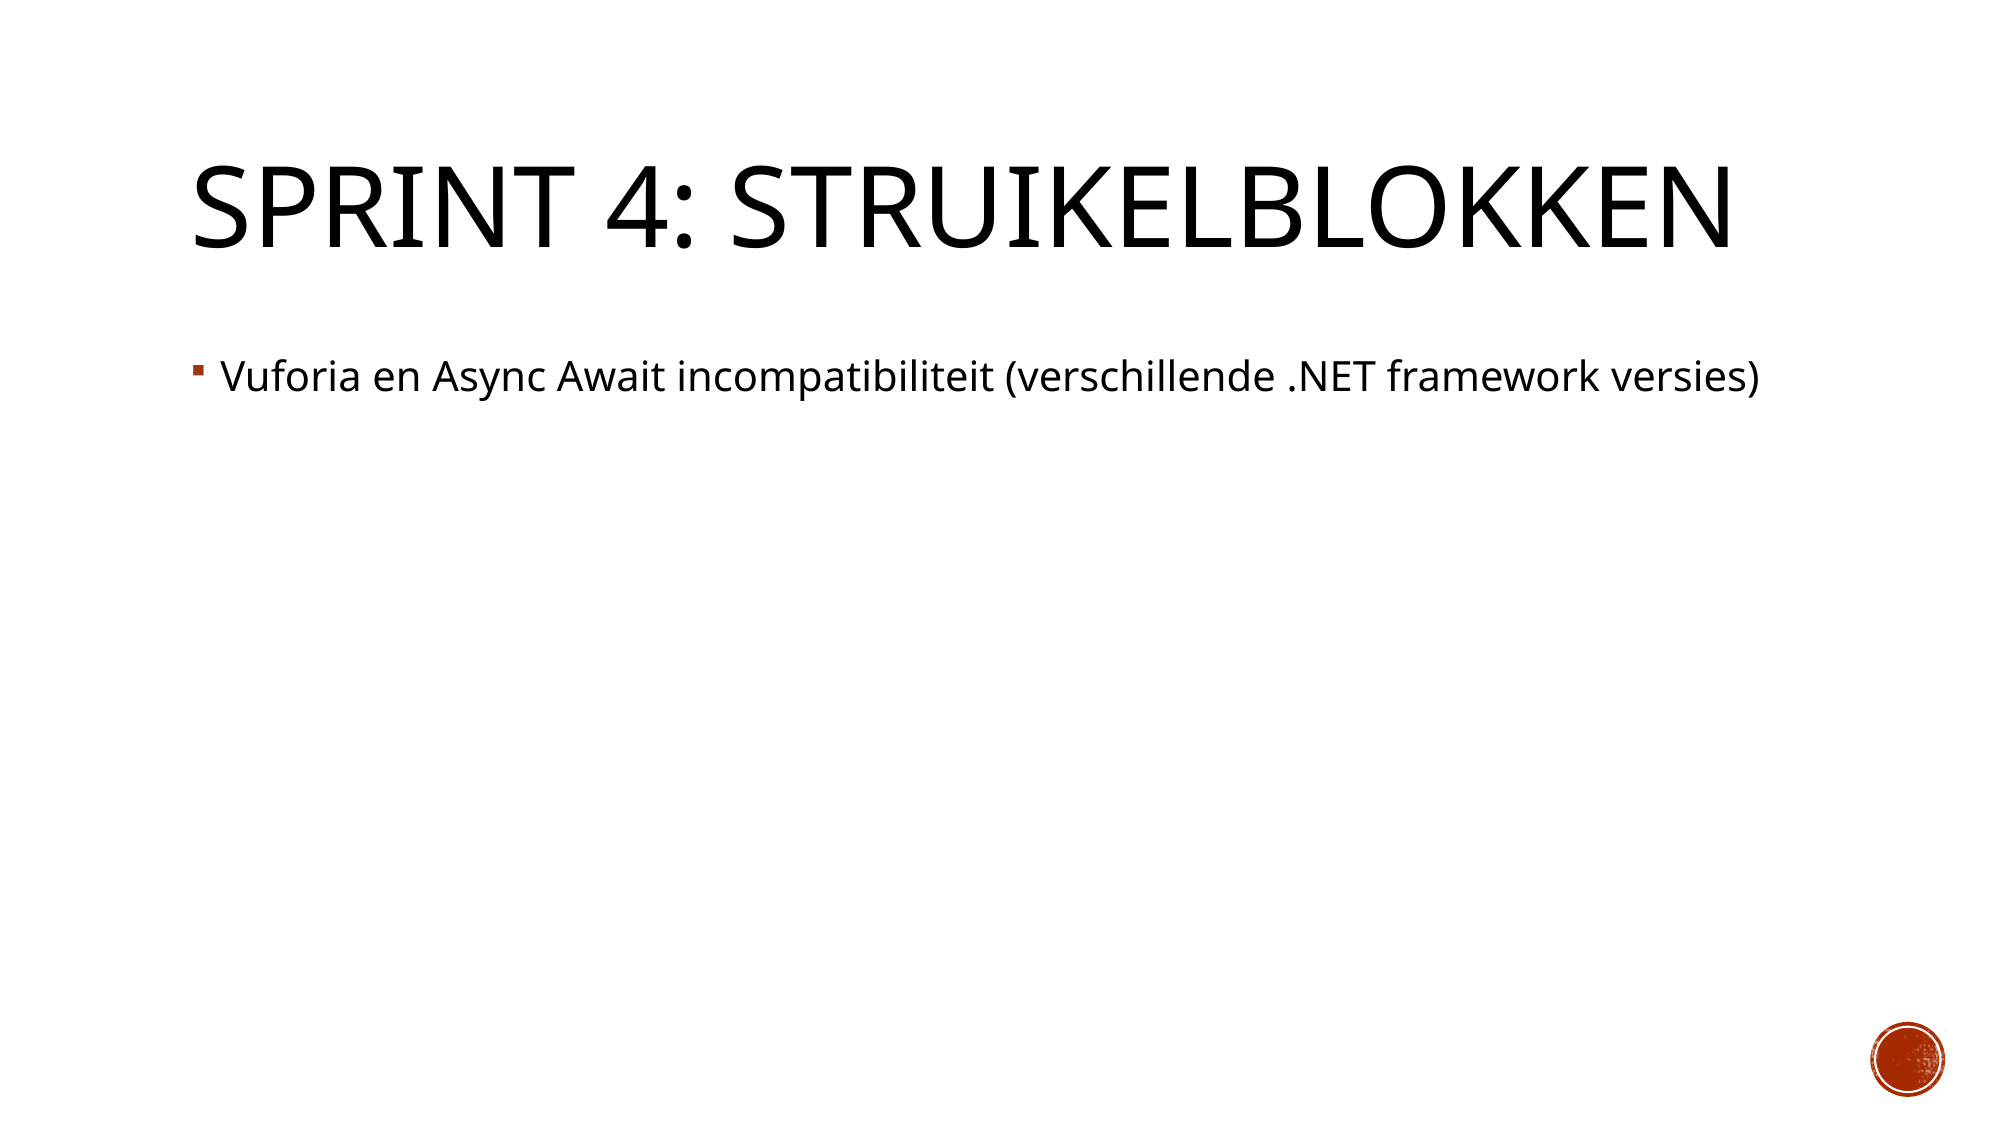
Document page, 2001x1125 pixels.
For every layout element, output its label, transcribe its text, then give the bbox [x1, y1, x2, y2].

list Vuforia en Async Await incompatibiliteit (verschillende .NET framework versies) [175, 348, 1826, 1013]
title Sprint 4: struikelblokken [175, 79, 1826, 344]
